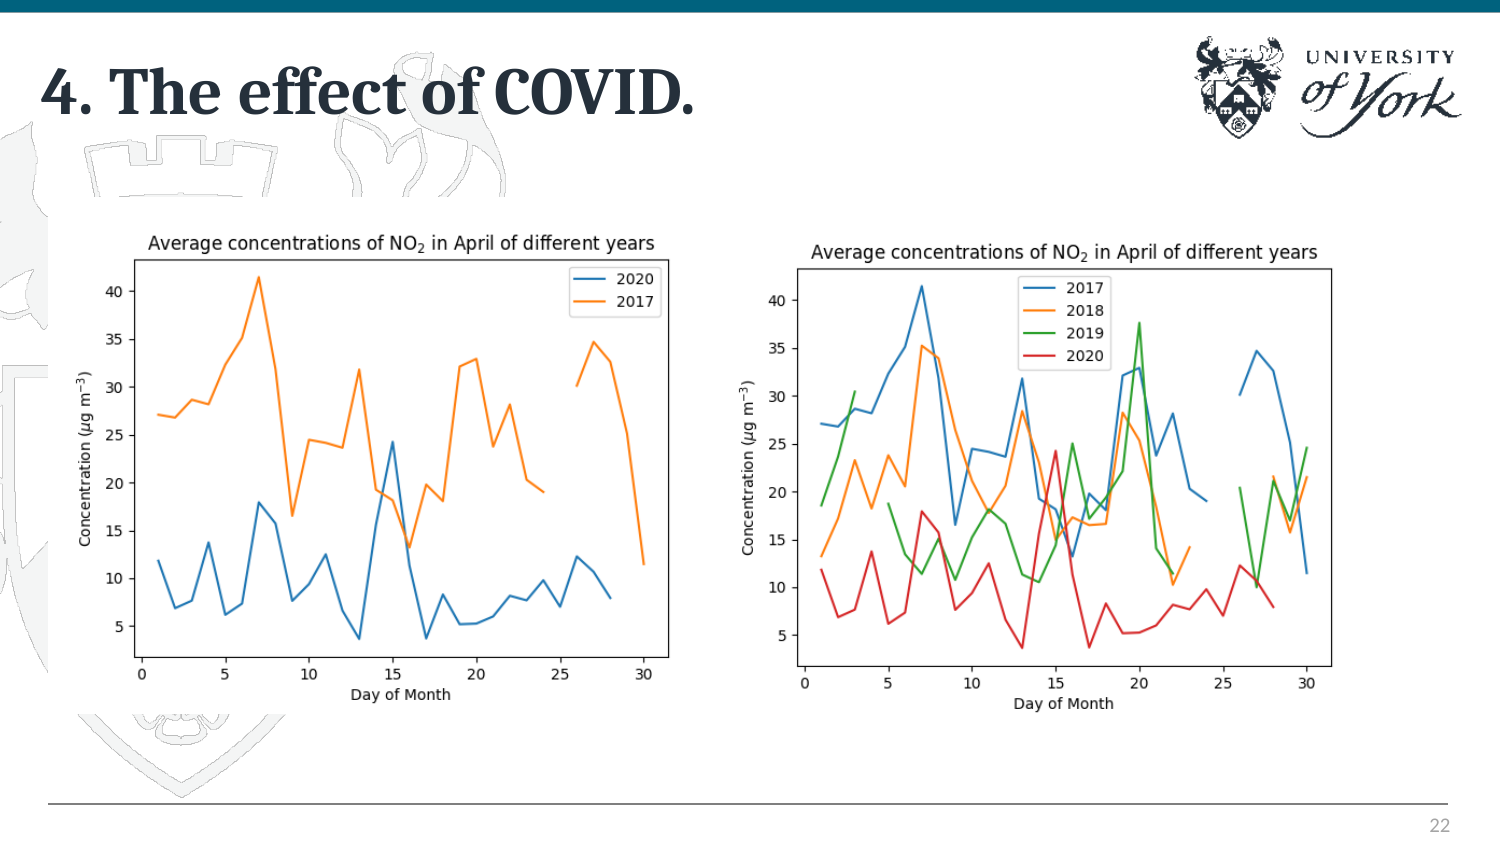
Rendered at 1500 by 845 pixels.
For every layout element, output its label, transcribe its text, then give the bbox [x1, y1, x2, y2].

picture [0, 13, 1500, 845]
title 4. The effect of COVID. [28, 40, 1160, 136]
